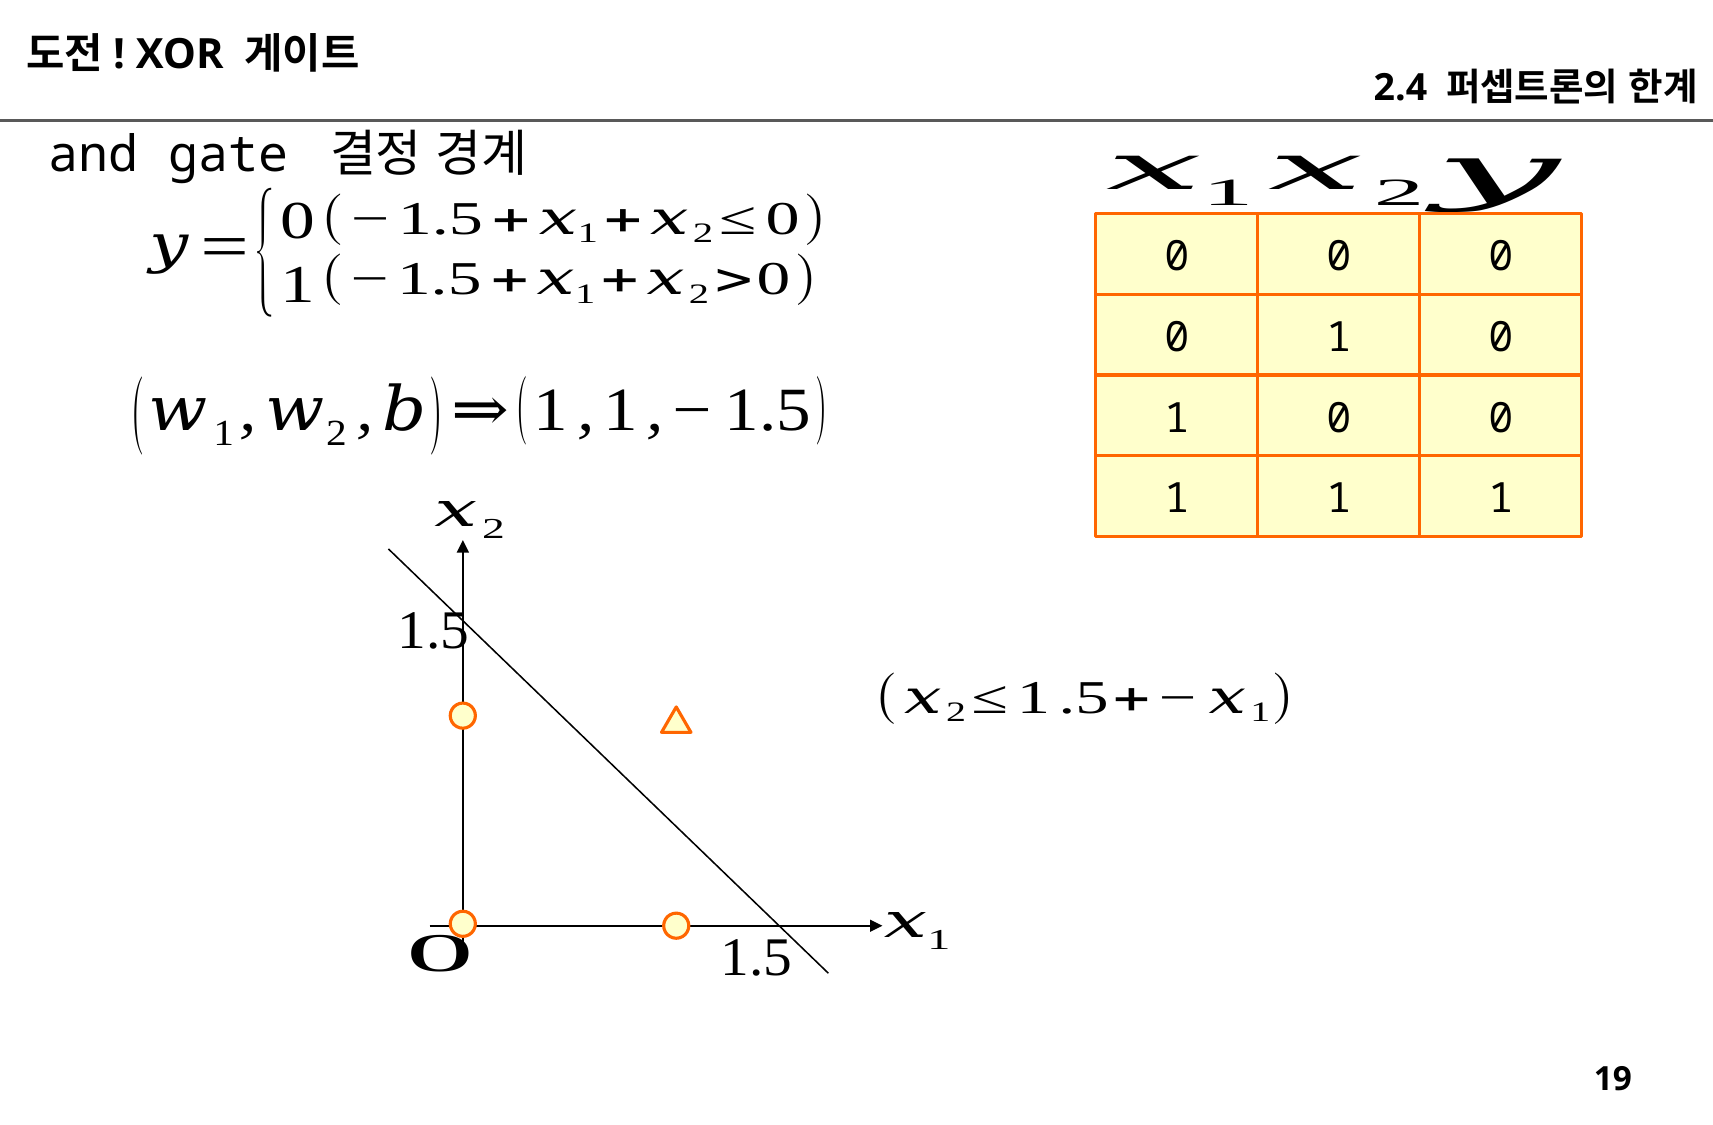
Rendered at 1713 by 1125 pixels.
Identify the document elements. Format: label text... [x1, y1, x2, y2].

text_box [388, 548, 829, 974]
text_box 2.4 퍼셉트론의 한계 [916, 44, 1713, 111]
text_box 0 [1094, 212, 1256, 292]
text_box 1 [1094, 373, 1256, 454]
text_box 1 [1256, 292, 1418, 373]
text_box 1 [1418, 454, 1584, 538]
text_box 0 [1256, 373, 1418, 454]
text_box 1 [1094, 454, 1256, 538]
text_box 0 [1418, 212, 1584, 292]
text_box 0 [1418, 292, 1584, 373]
text_box 0 [1094, 292, 1256, 373]
text_box and gate 결정 경계 [33, 113, 544, 189]
text_box 1 [1256, 454, 1418, 538]
text_box 0 [1418, 373, 1584, 454]
text_box 0 [1256, 212, 1418, 292]
text_box 도전! XOR 게이트 [11, 13, 778, 80]
